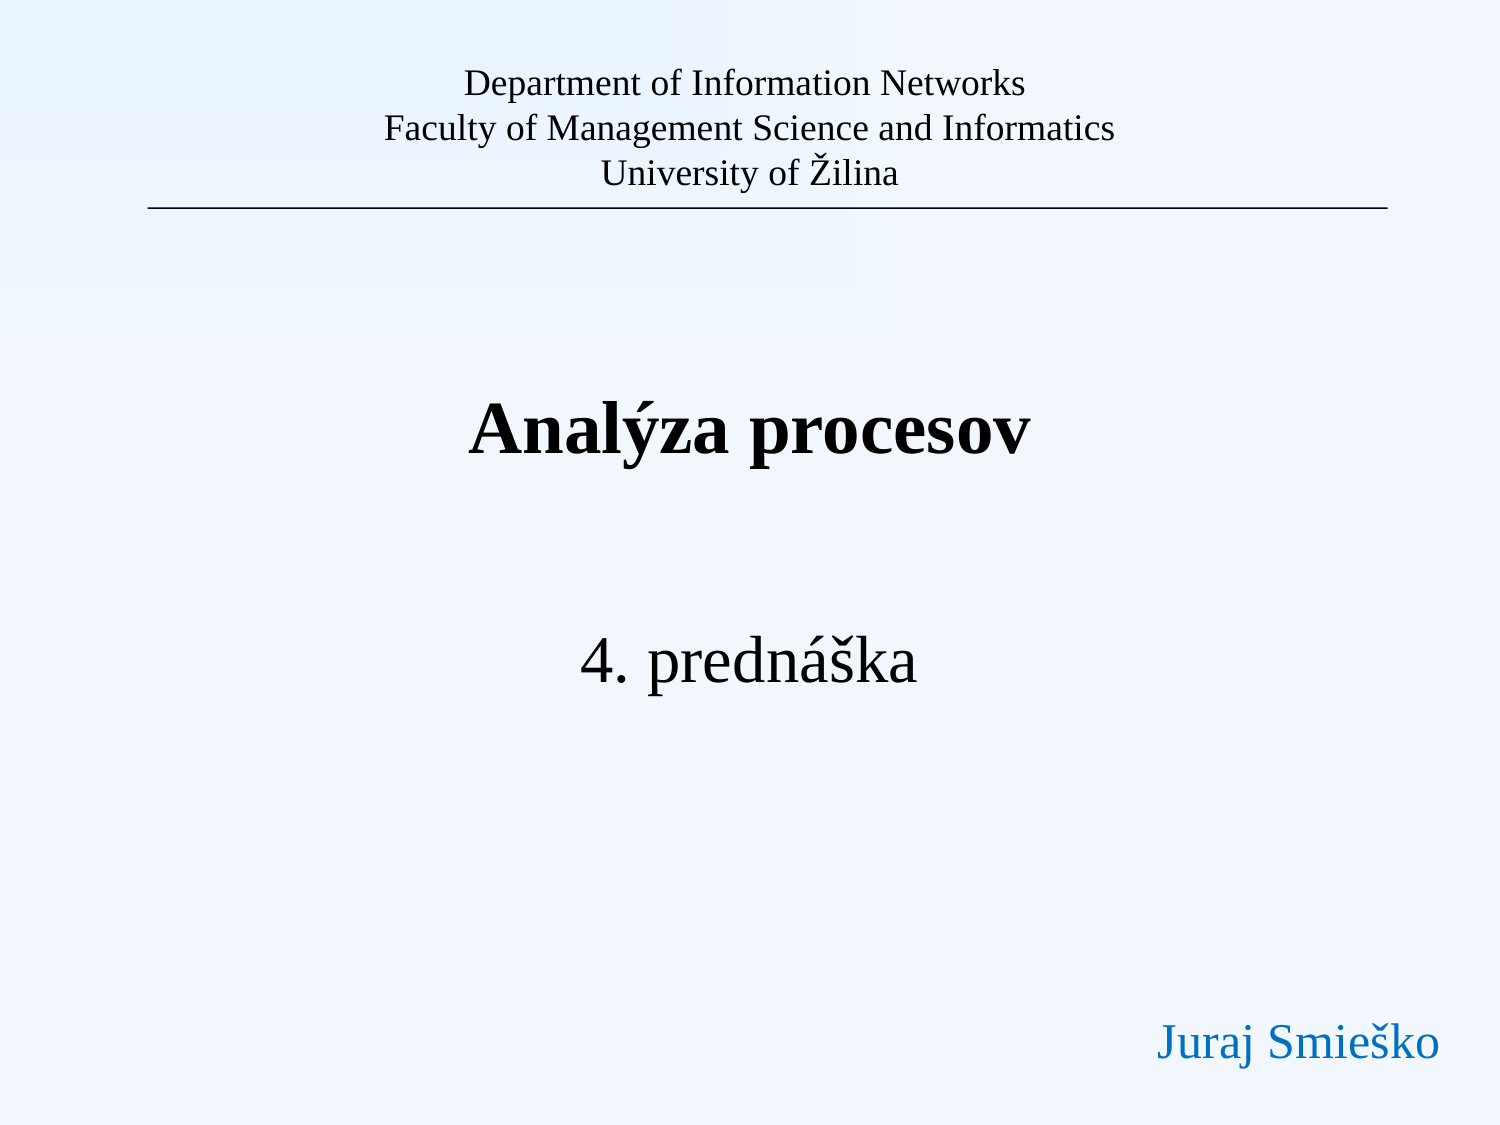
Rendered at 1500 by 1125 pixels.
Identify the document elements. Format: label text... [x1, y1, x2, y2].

title Analýza procesov [111, 366, 1388, 481]
text_box 4. prednáška [112, 538, 1388, 773]
text_box Department of Information Networks Faculty of Management Science and Informatics University of Žilina [0, 50, 1500, 201]
subtitle Juraj Smieško [1139, 1001, 1459, 1075]
